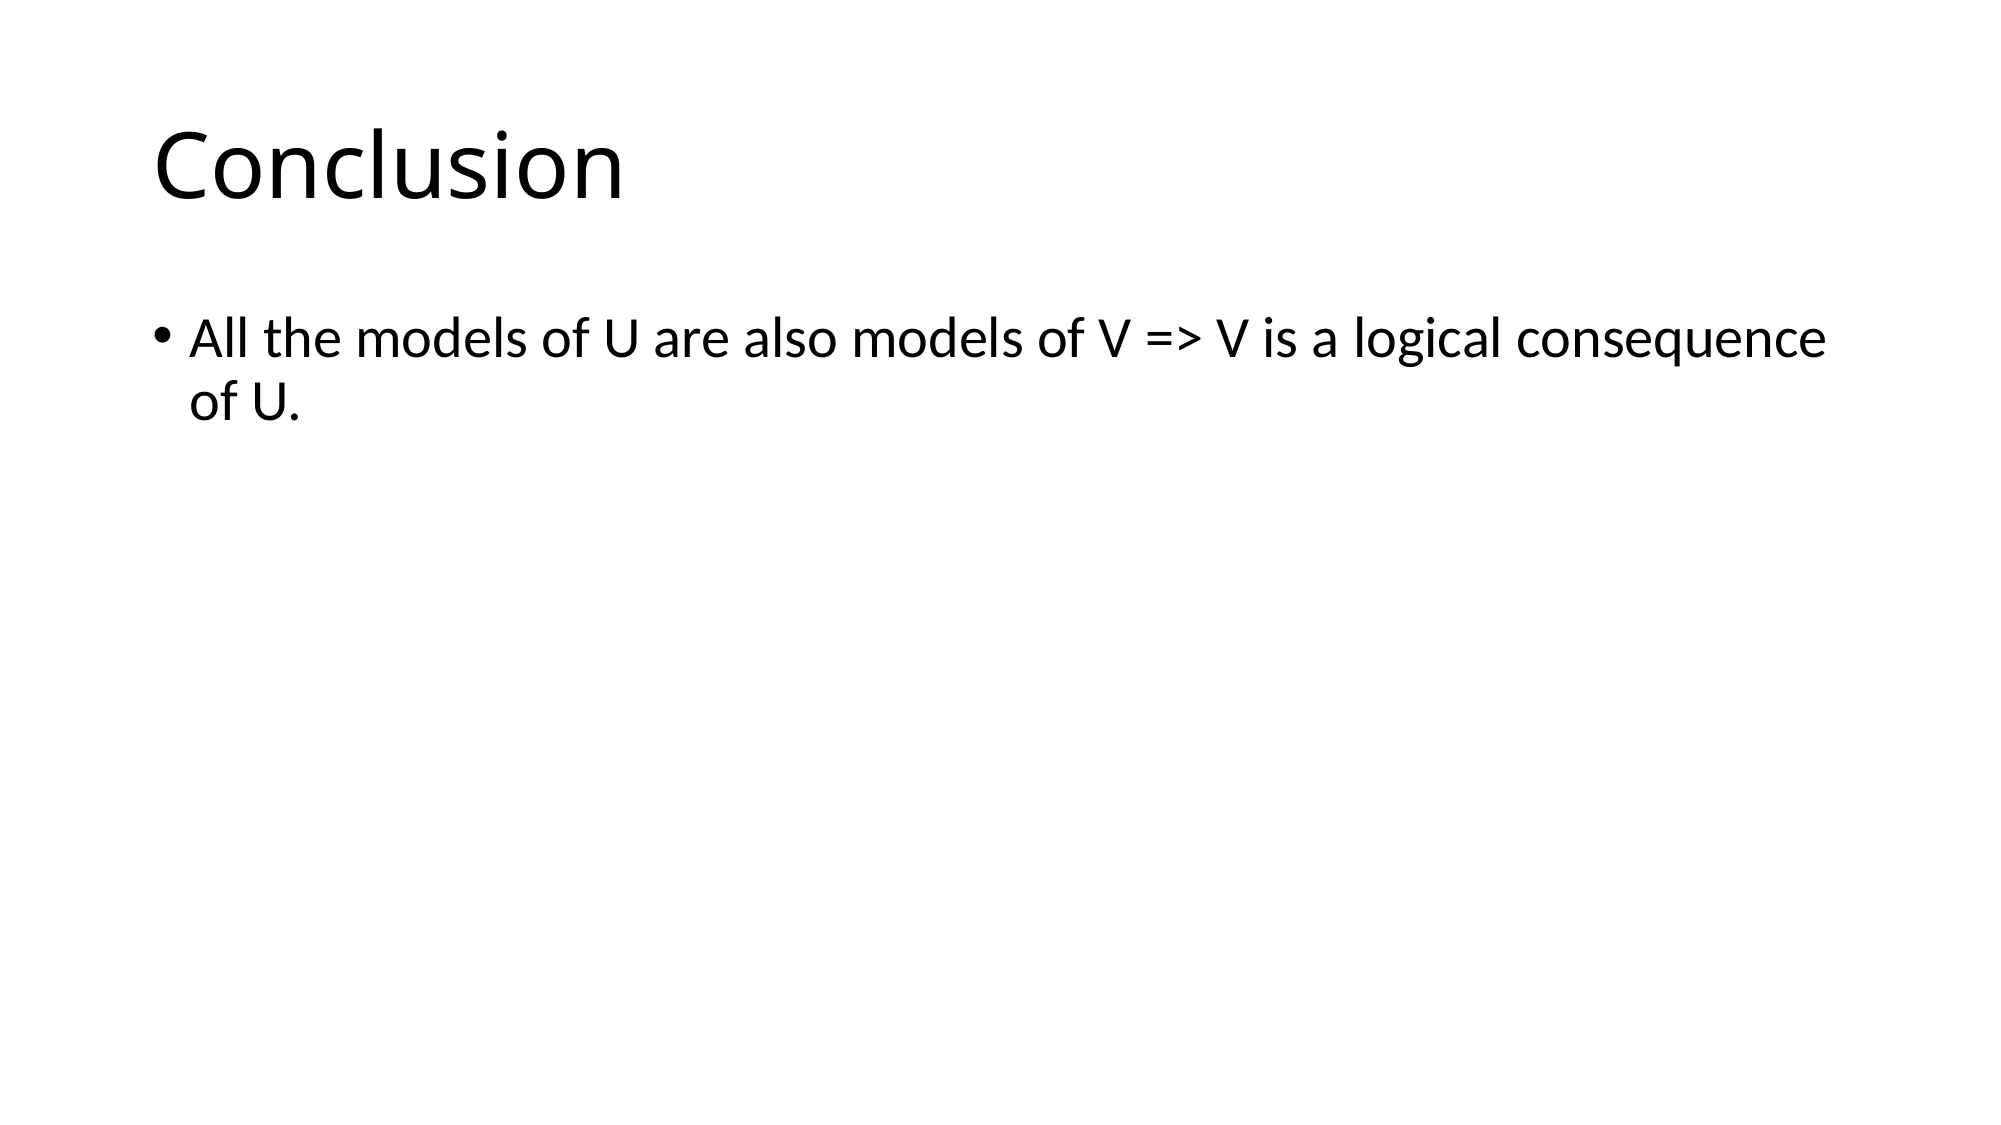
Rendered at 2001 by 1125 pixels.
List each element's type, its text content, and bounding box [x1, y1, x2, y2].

title Conclusion [137, 59, 1863, 278]
list All the models of U are also models of V => V is a logical consequence of U. [137, 299, 1863, 1014]
